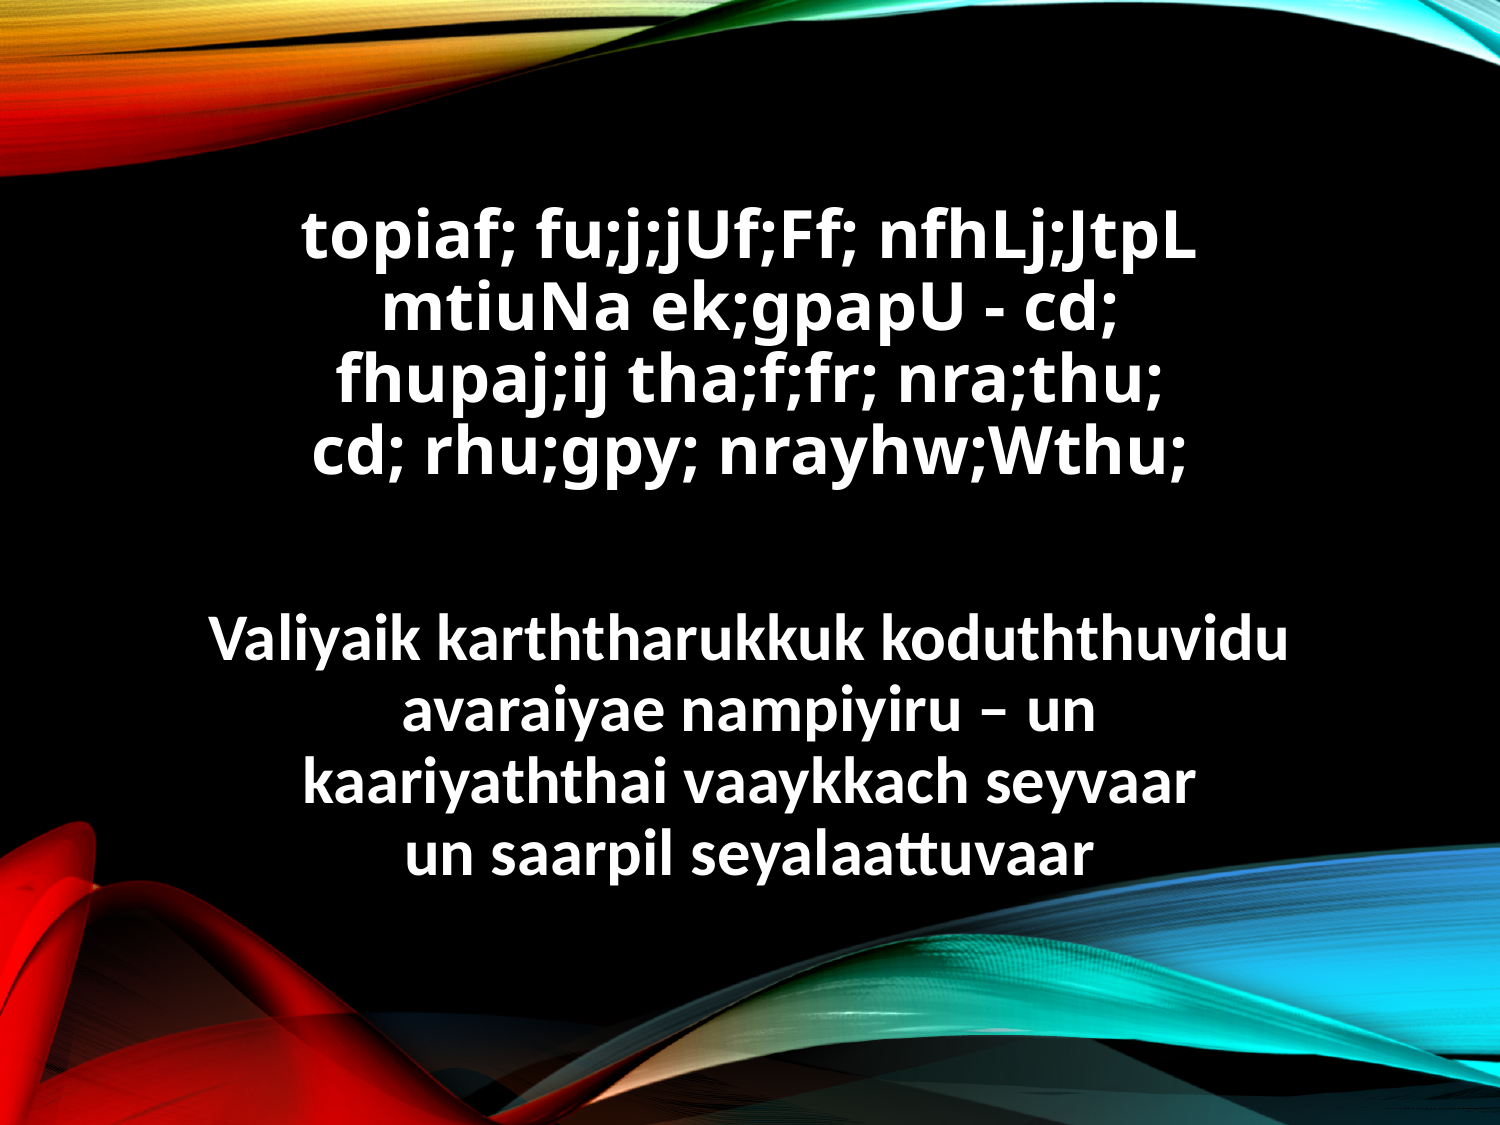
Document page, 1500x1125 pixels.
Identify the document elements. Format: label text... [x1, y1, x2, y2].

subtitle topiaf; fu;j;jUf;Ff; nfhLj;JtpL mtiuNa ek;gpapU - cd; fhupaj;ij tha;f;fr; nra;thu; cd; rhu;gpy; nrayhw;Wthu; Valiyaik karththarukkuk koduththuvidu avaraiyae nampiyiru – un kaariyaththai vaaykkach seyvaar un saarpil seyalaattuvaar [0, 0, 1500, 1125]
